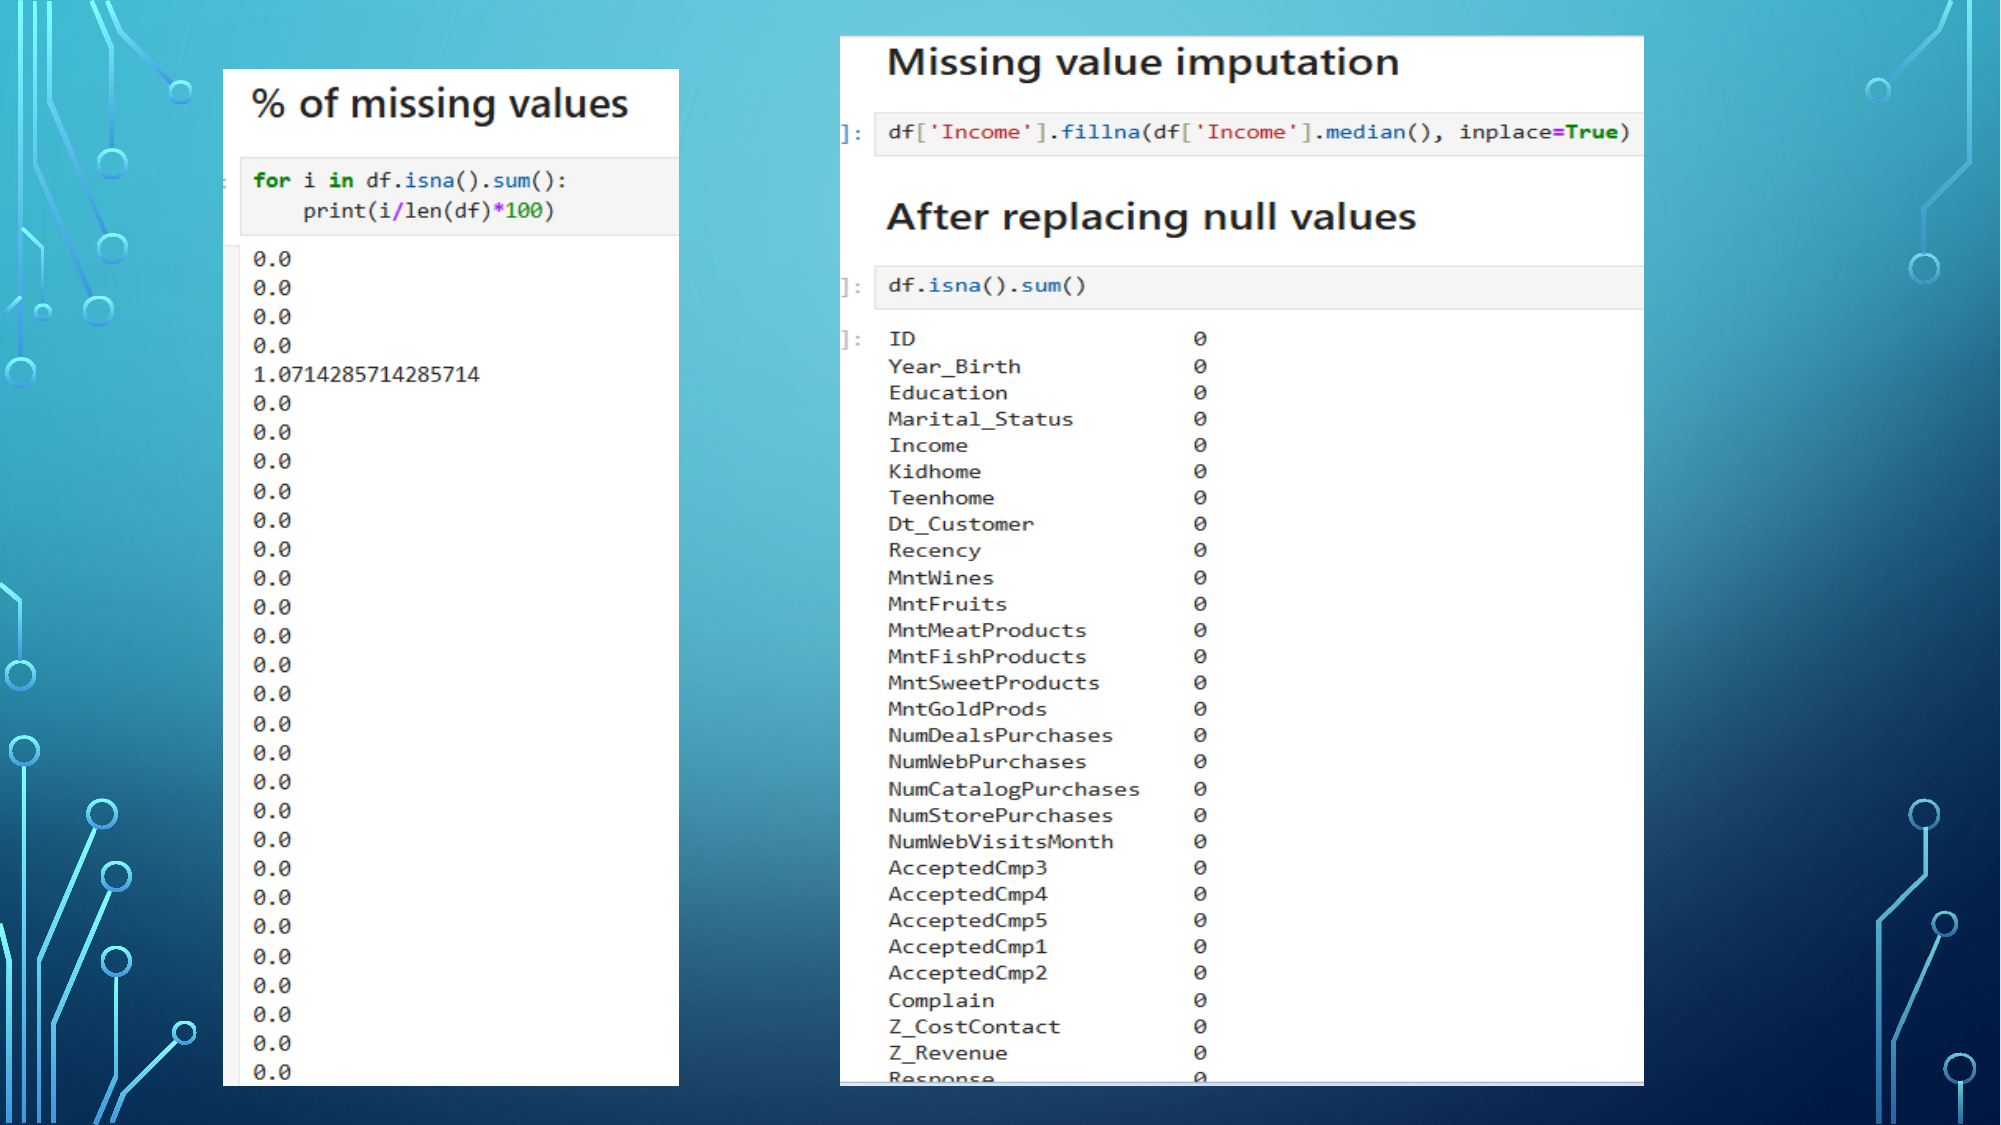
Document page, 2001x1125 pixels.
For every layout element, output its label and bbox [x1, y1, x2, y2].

picture [223, 69, 679, 1086]
picture [839, 35, 1645, 1086]
